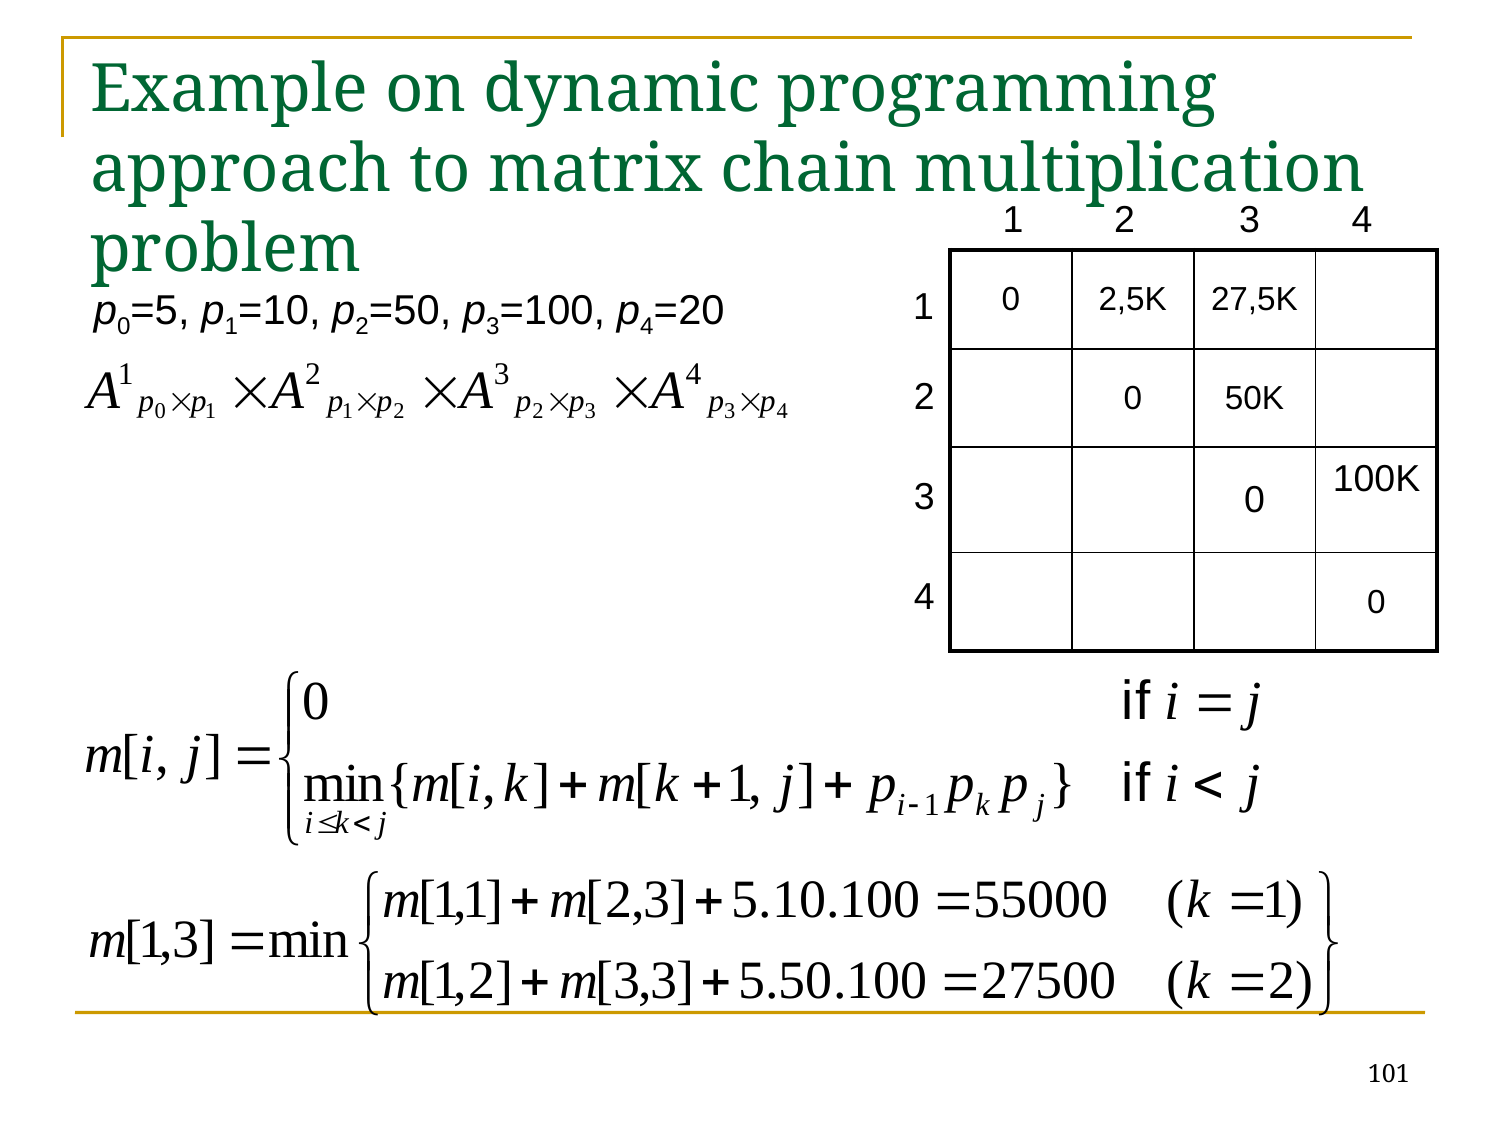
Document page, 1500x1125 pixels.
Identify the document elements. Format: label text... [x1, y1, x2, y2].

table_cell 50K [1195, 350, 1315, 446]
table_cell [952, 350, 1071, 446]
text_box p0=5, p1=10, p2=50, p3=100, p4=20 [78, 275, 740, 347]
text_box 3 [1224, 187, 1275, 248]
text_box 2 [899, 364, 950, 425]
text_box 4 [1336, 187, 1388, 248]
table_cell [1073, 553, 1193, 649]
table_cell 0 [1195, 448, 1315, 552]
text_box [75, 662, 1276, 856]
text_box 3 [899, 464, 950, 525]
table_cell 0 [1073, 350, 1193, 446]
slide_number 101 [1074, 1023, 1426, 1100]
table_header 0 [952, 252, 1071, 348]
table_cell 0 [1316, 553, 1435, 649]
table_header 27,5K [1195, 252, 1315, 348]
table_cell [952, 553, 1071, 649]
table_cell [952, 448, 1071, 552]
table_cell [1316, 350, 1435, 446]
text_box 2 [1099, 187, 1150, 248]
text_box 4 [899, 564, 950, 625]
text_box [74, 349, 801, 432]
text_box 1 [987, 187, 1039, 248]
table_header 2,5K [1073, 252, 1193, 348]
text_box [79, 862, 1351, 1026]
title Example on dynamic programming approach to matrix chain multiplication problem [75, 37, 1425, 225]
table_cell [1073, 448, 1193, 552]
table_cell [1195, 553, 1315, 649]
text_box 1 [898, 274, 949, 335]
table_header [1316, 252, 1435, 348]
table_cell 100K [1316, 448, 1435, 552]
